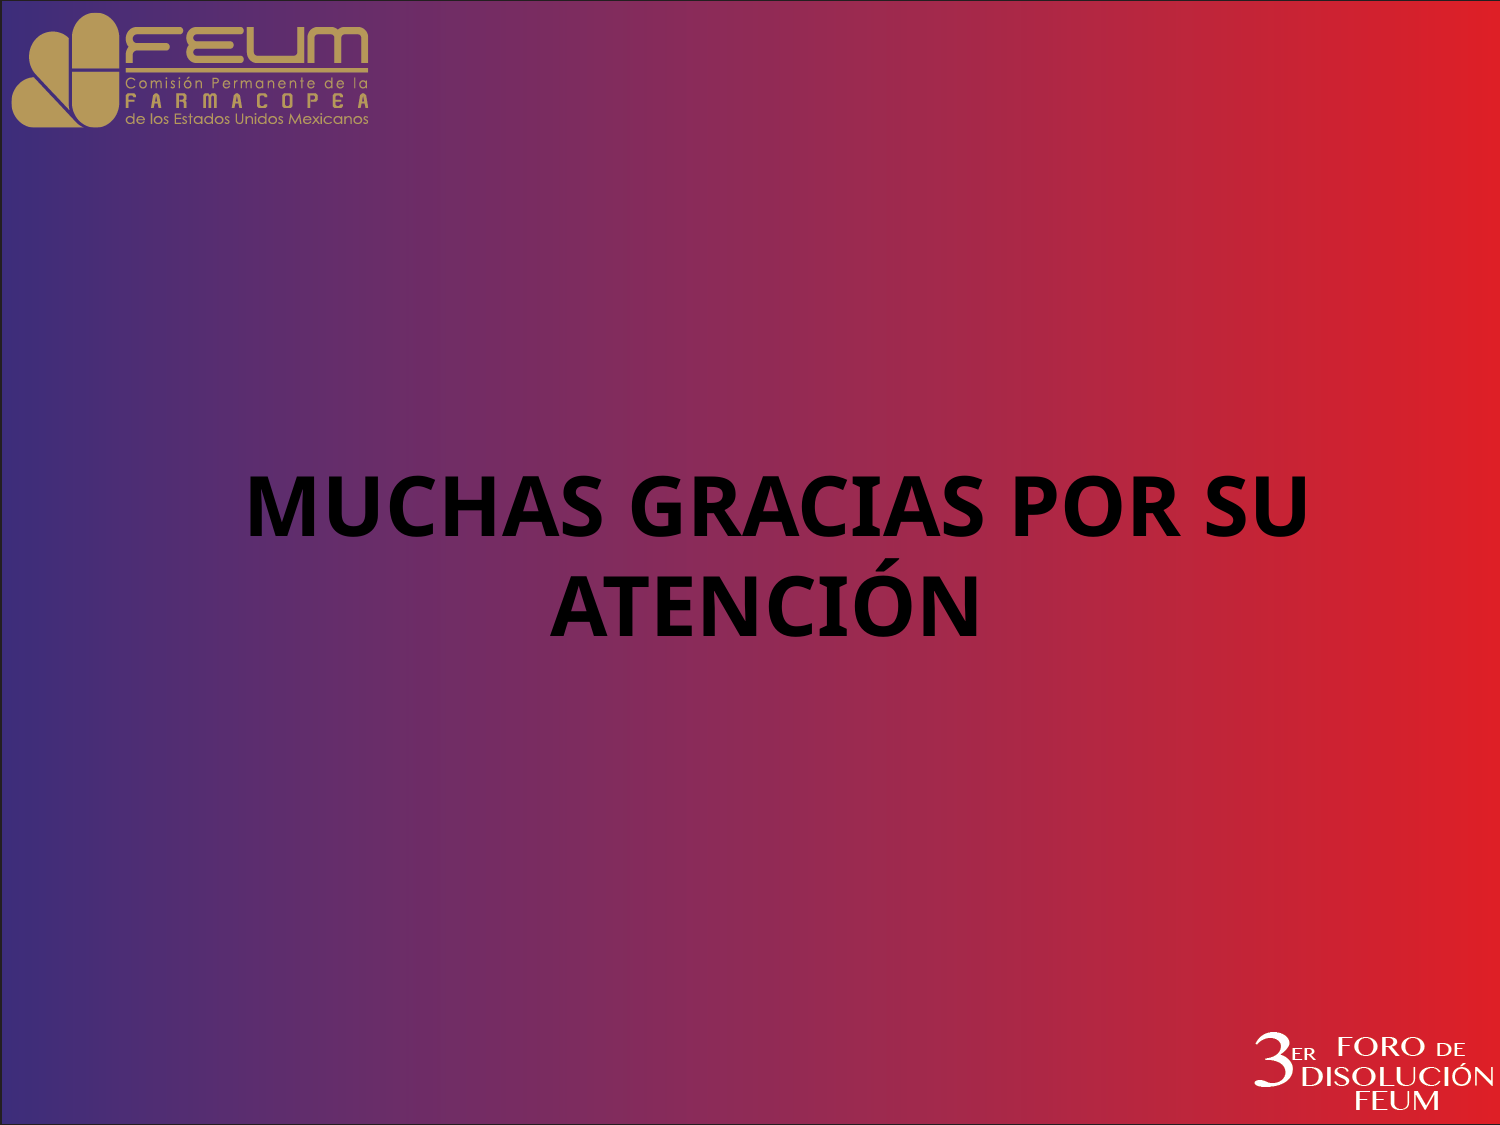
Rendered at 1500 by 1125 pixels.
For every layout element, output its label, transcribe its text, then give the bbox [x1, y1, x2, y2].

title Muchas Gracias por su atención [140, 445, 1416, 669]
picture [0, 0, 1500, 1125]
